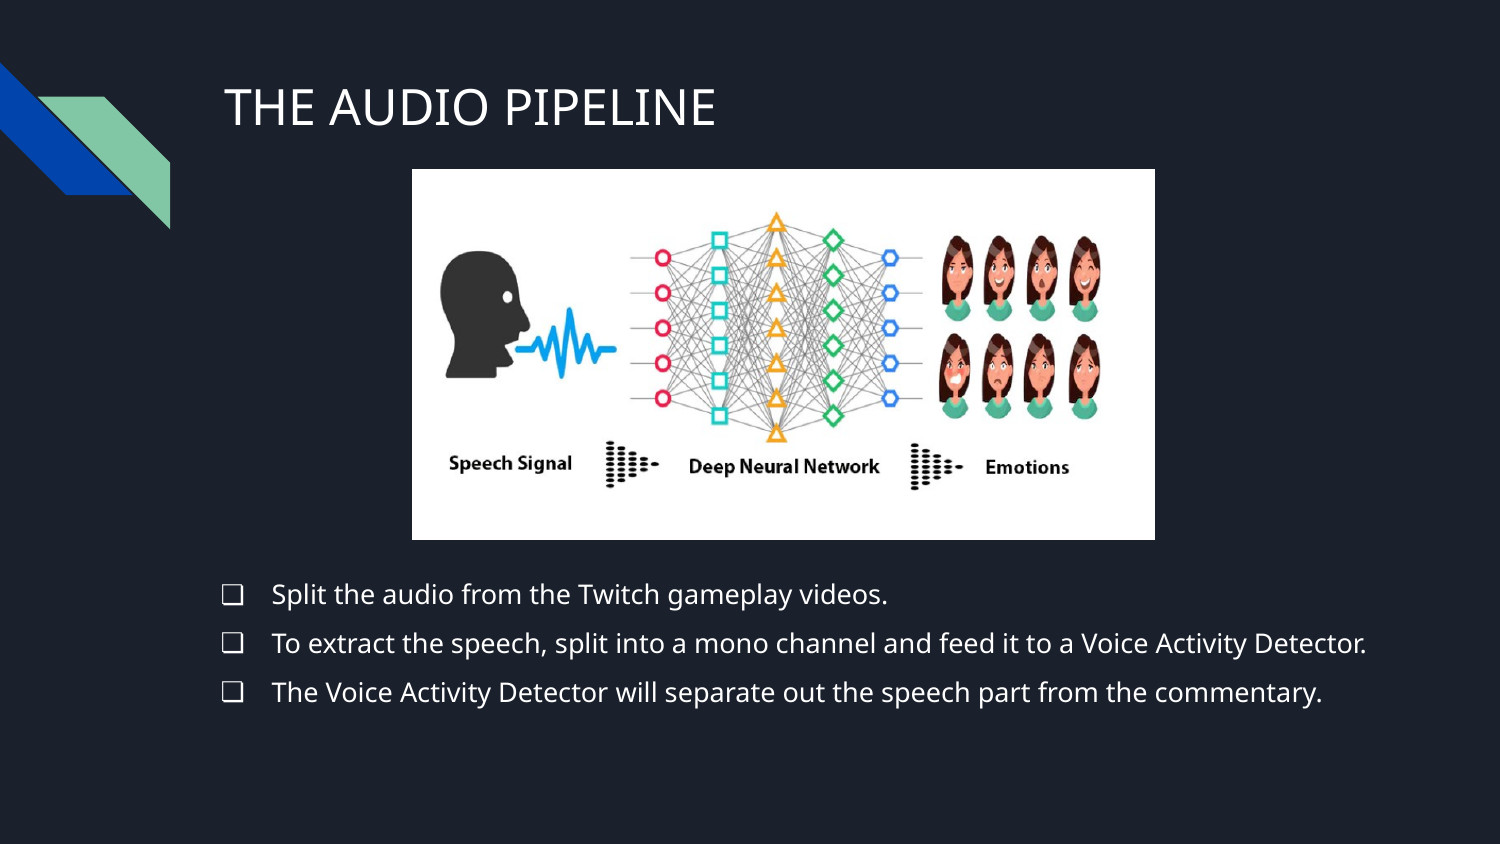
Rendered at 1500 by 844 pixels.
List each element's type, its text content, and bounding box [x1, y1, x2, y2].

title THE AUDIO PIPELINE [209, 60, 1364, 152]
list Split the audio from the Twitch gameplay videos. To extract the speech, split into a mono channel and feed it to a Voice Activity Detector. The Voice Activity Detector will separate out the speech part from the commentary. [181, 152, 1392, 817]
picture [411, 169, 1155, 541]
